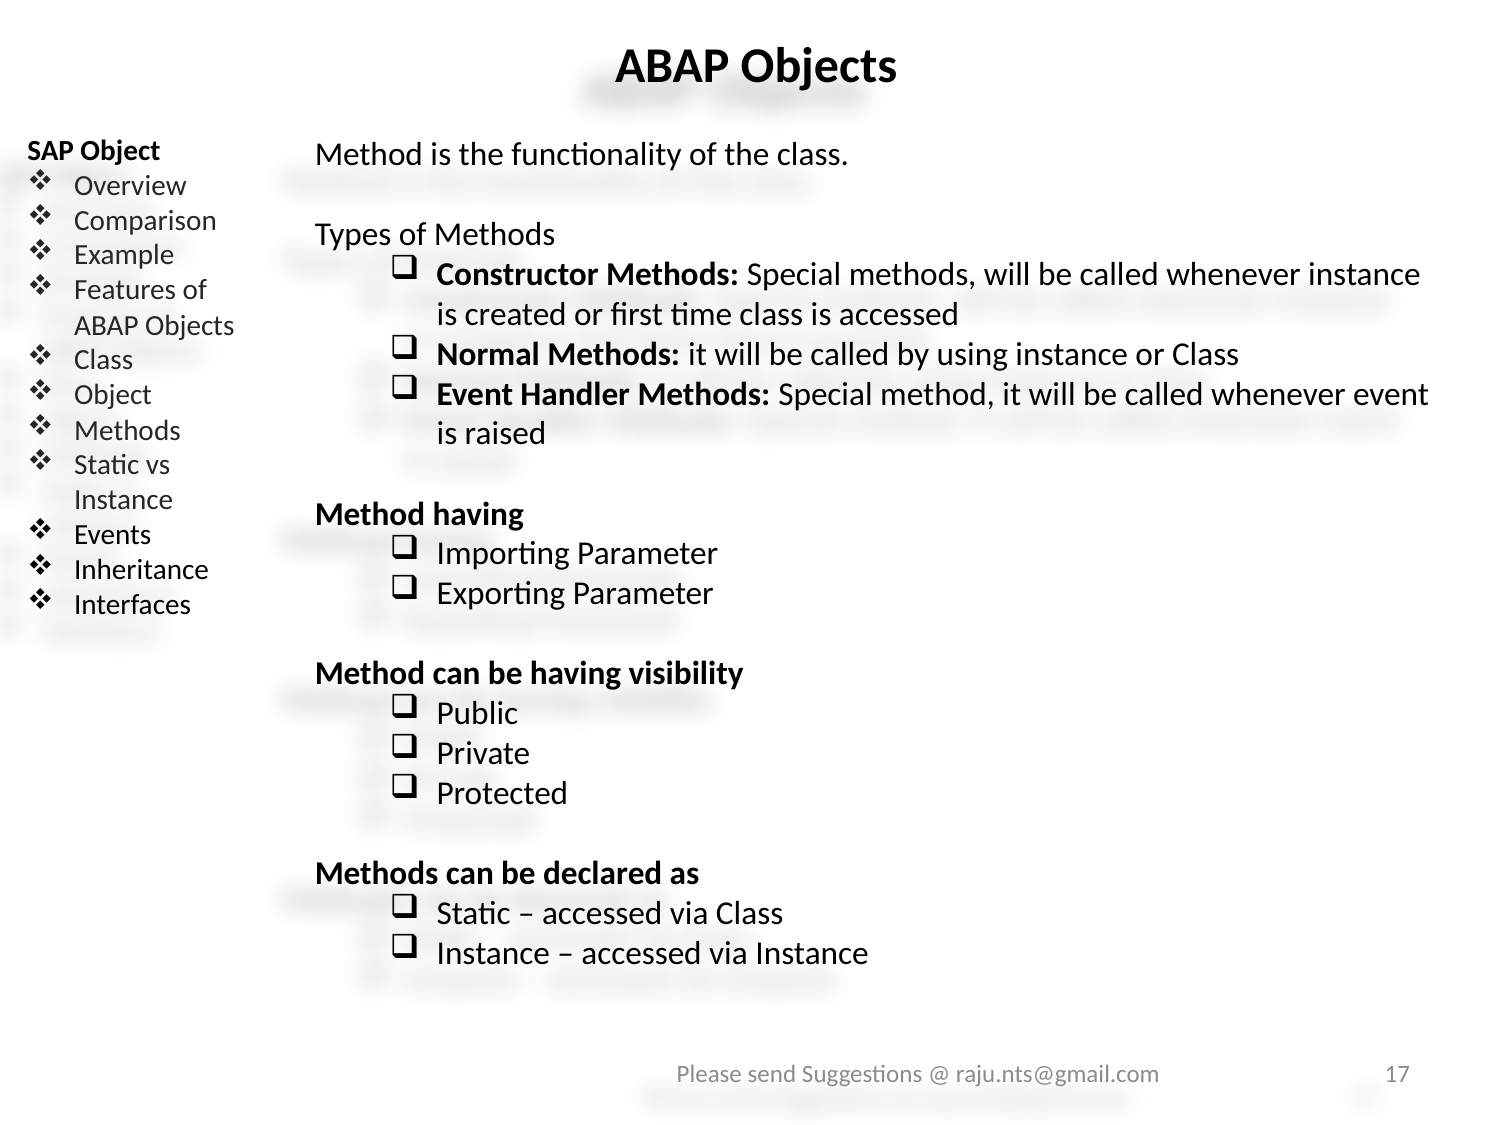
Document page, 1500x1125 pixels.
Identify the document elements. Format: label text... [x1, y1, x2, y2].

text_box SAP Object Overview Comparison Example Features of ABAP Objects Class Object Methods Static vs Instance Events Inheritance Interfaces [12, 123, 275, 708]
text_box Method is the functionality of the class. Types of Methods Constructor Methods: Special methods, will be called whenever instance is created or first time class is accessed Normal Methods: it will be called by using instance or Class Event Handler Methods: Special method, it will be called whenever event is raised Method having Importing Parameter Exporting Parameter Method can be having visibility Public Private Protected Methods can be declared as Static – accessed via Class Instance – accessed via Instance [300, 124, 1463, 1018]
text_box ABAP Objects [574, 24, 938, 100]
footer Please send Suggestions @ raju.nts@gmail.com [512, 1058, 1325, 1103]
slide_number 17 [1325, 1056, 1425, 1103]
